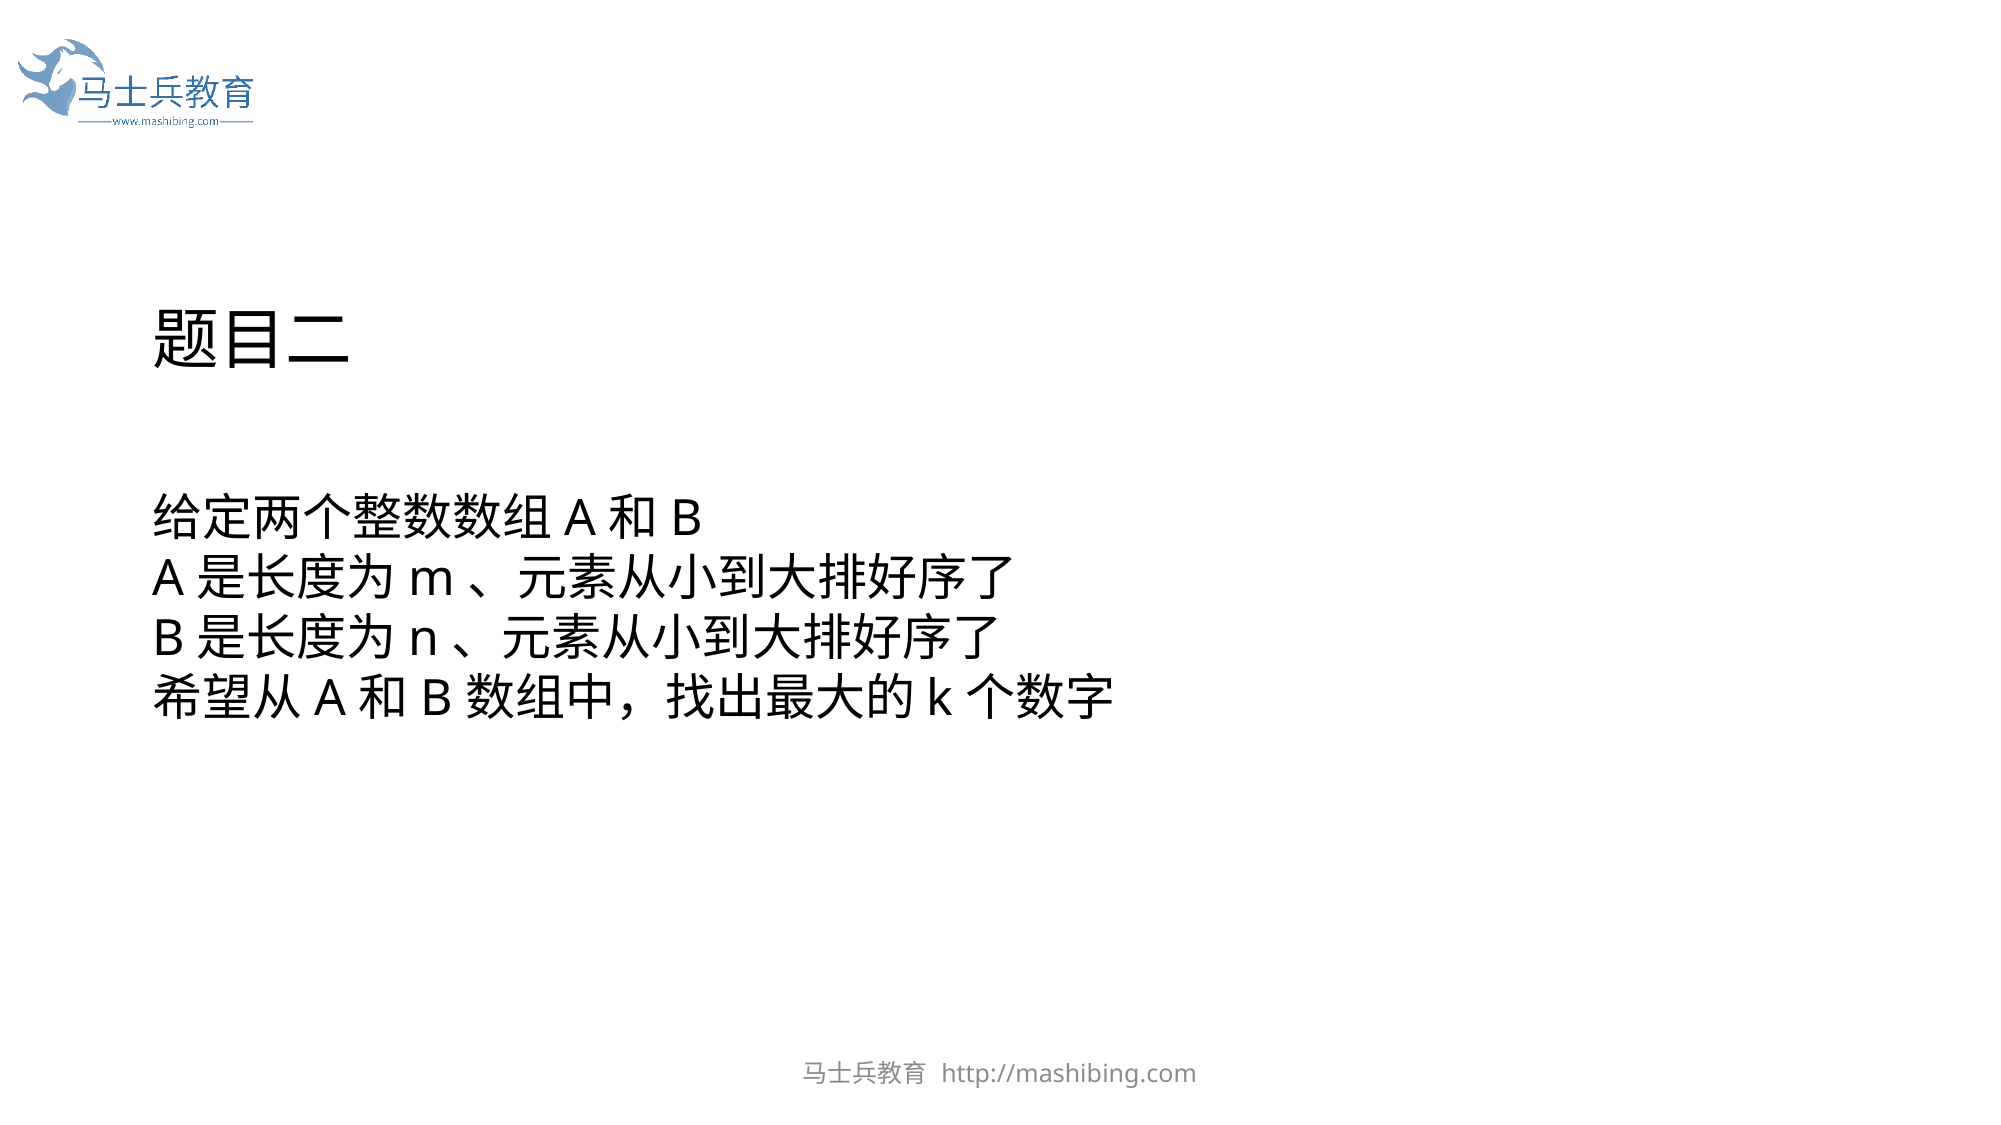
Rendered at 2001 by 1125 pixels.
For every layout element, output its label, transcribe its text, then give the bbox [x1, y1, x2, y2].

footer 马士兵教育 http://mashibing.com [662, 1042, 1338, 1103]
list 给定两个整数数组A和B A是长度为m、元素从小到大排好序了 B是长度为n、元素从小到大排好序了 希望从A和B数组中，找出最大的k个数字 [137, 477, 1863, 960]
title 题目二 [137, 205, 1863, 477]
picture [7, 5, 276, 177]
